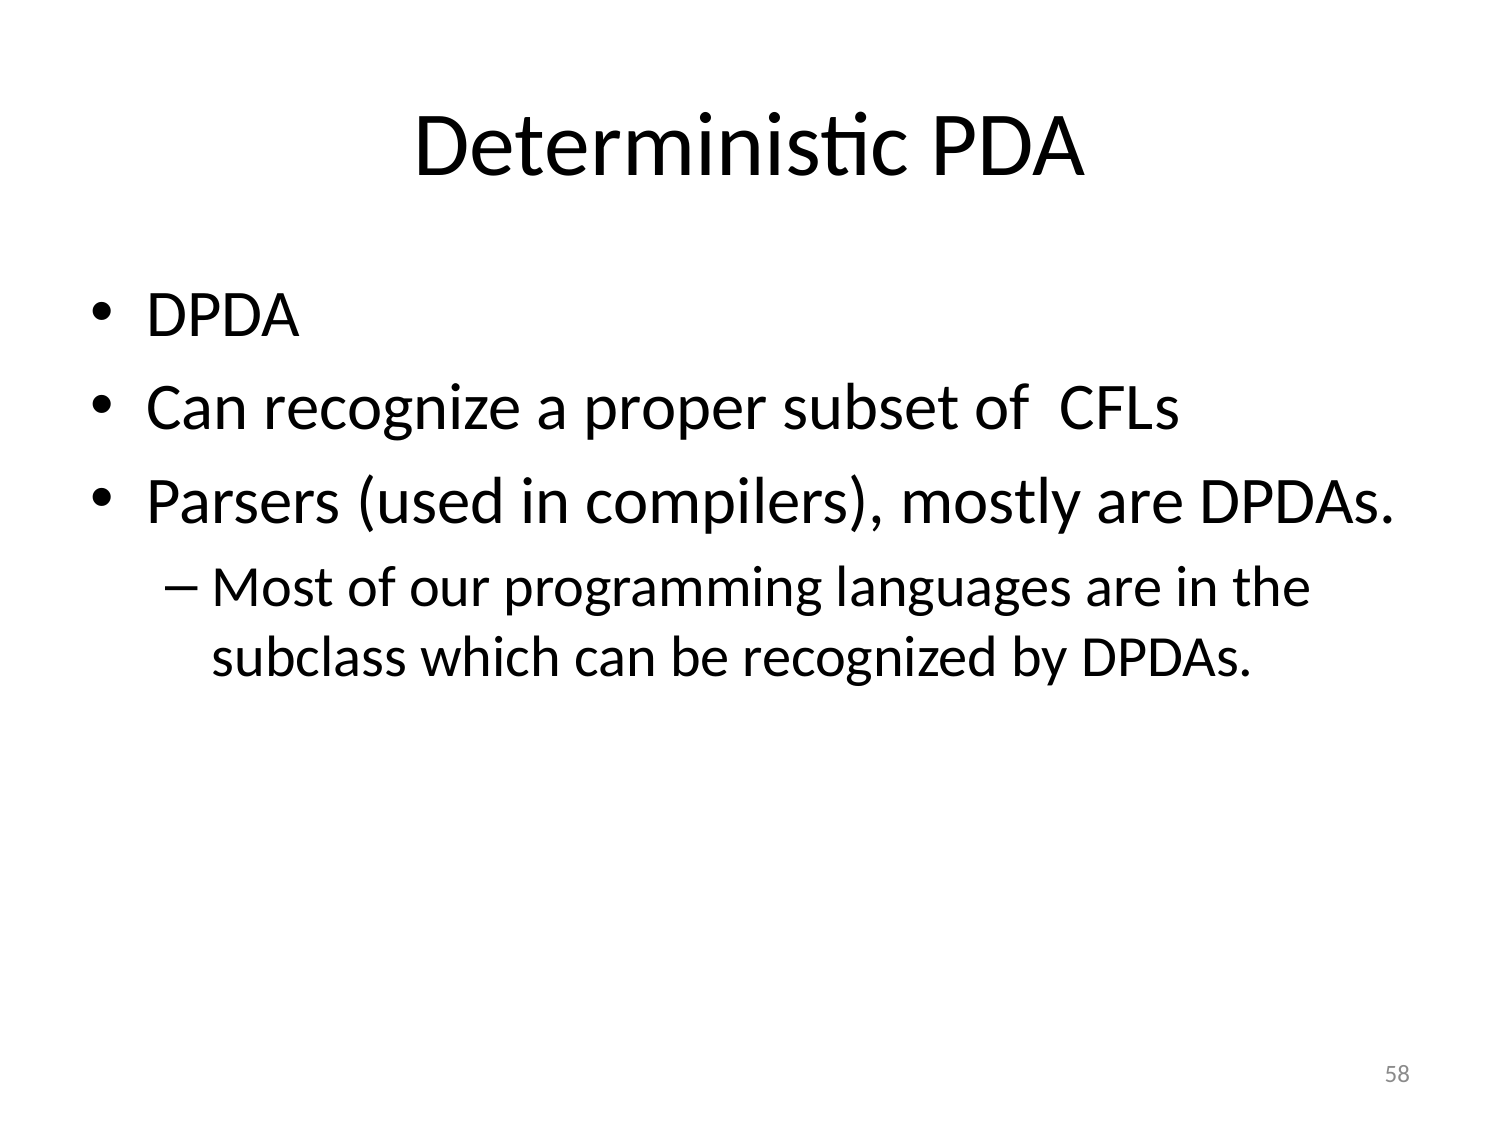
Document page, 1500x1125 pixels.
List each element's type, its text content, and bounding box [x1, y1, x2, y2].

title Deterministic PDA [75, 45, 1425, 233]
slide_number 58 [1074, 1042, 1425, 1103]
list DPDA Can recognize a proper subset of CFLs Parsers (used in compilers), mostly are DPDAs. Most of our programming languages are in the subclass which can be recognized by DPDAs. [75, 262, 1425, 1005]
